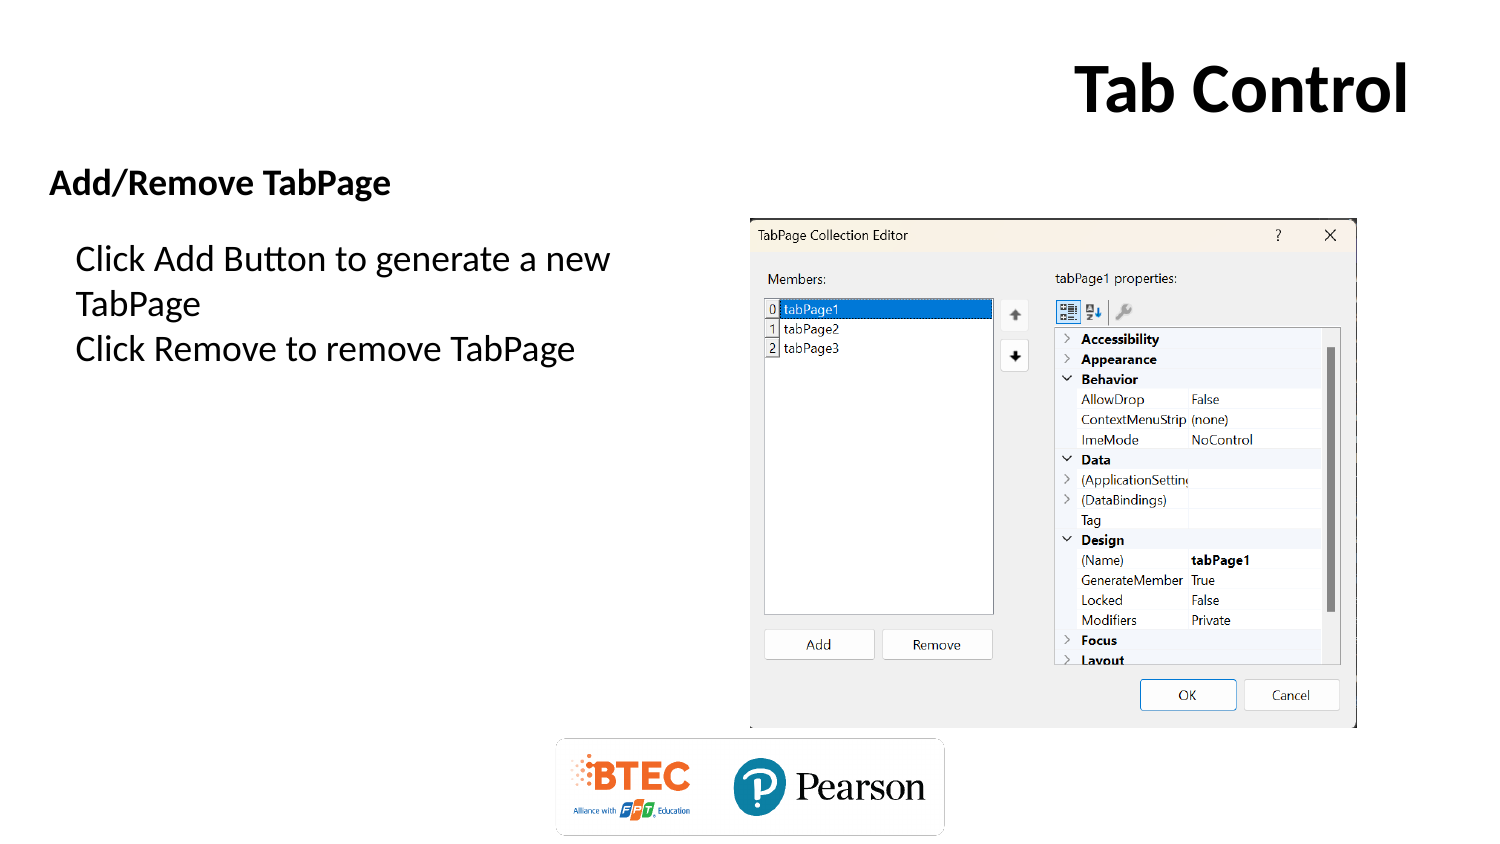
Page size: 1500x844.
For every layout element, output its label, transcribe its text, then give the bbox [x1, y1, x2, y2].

picture [547, 730, 953, 844]
text_box Add/Remove TabPage [34, 142, 718, 218]
picture [749, 218, 1358, 728]
title Tab Control [75, 33, 1425, 175]
text_box Click Add Button to generate a new TabPage Click Remove to remove TabPage [60, 219, 699, 384]
